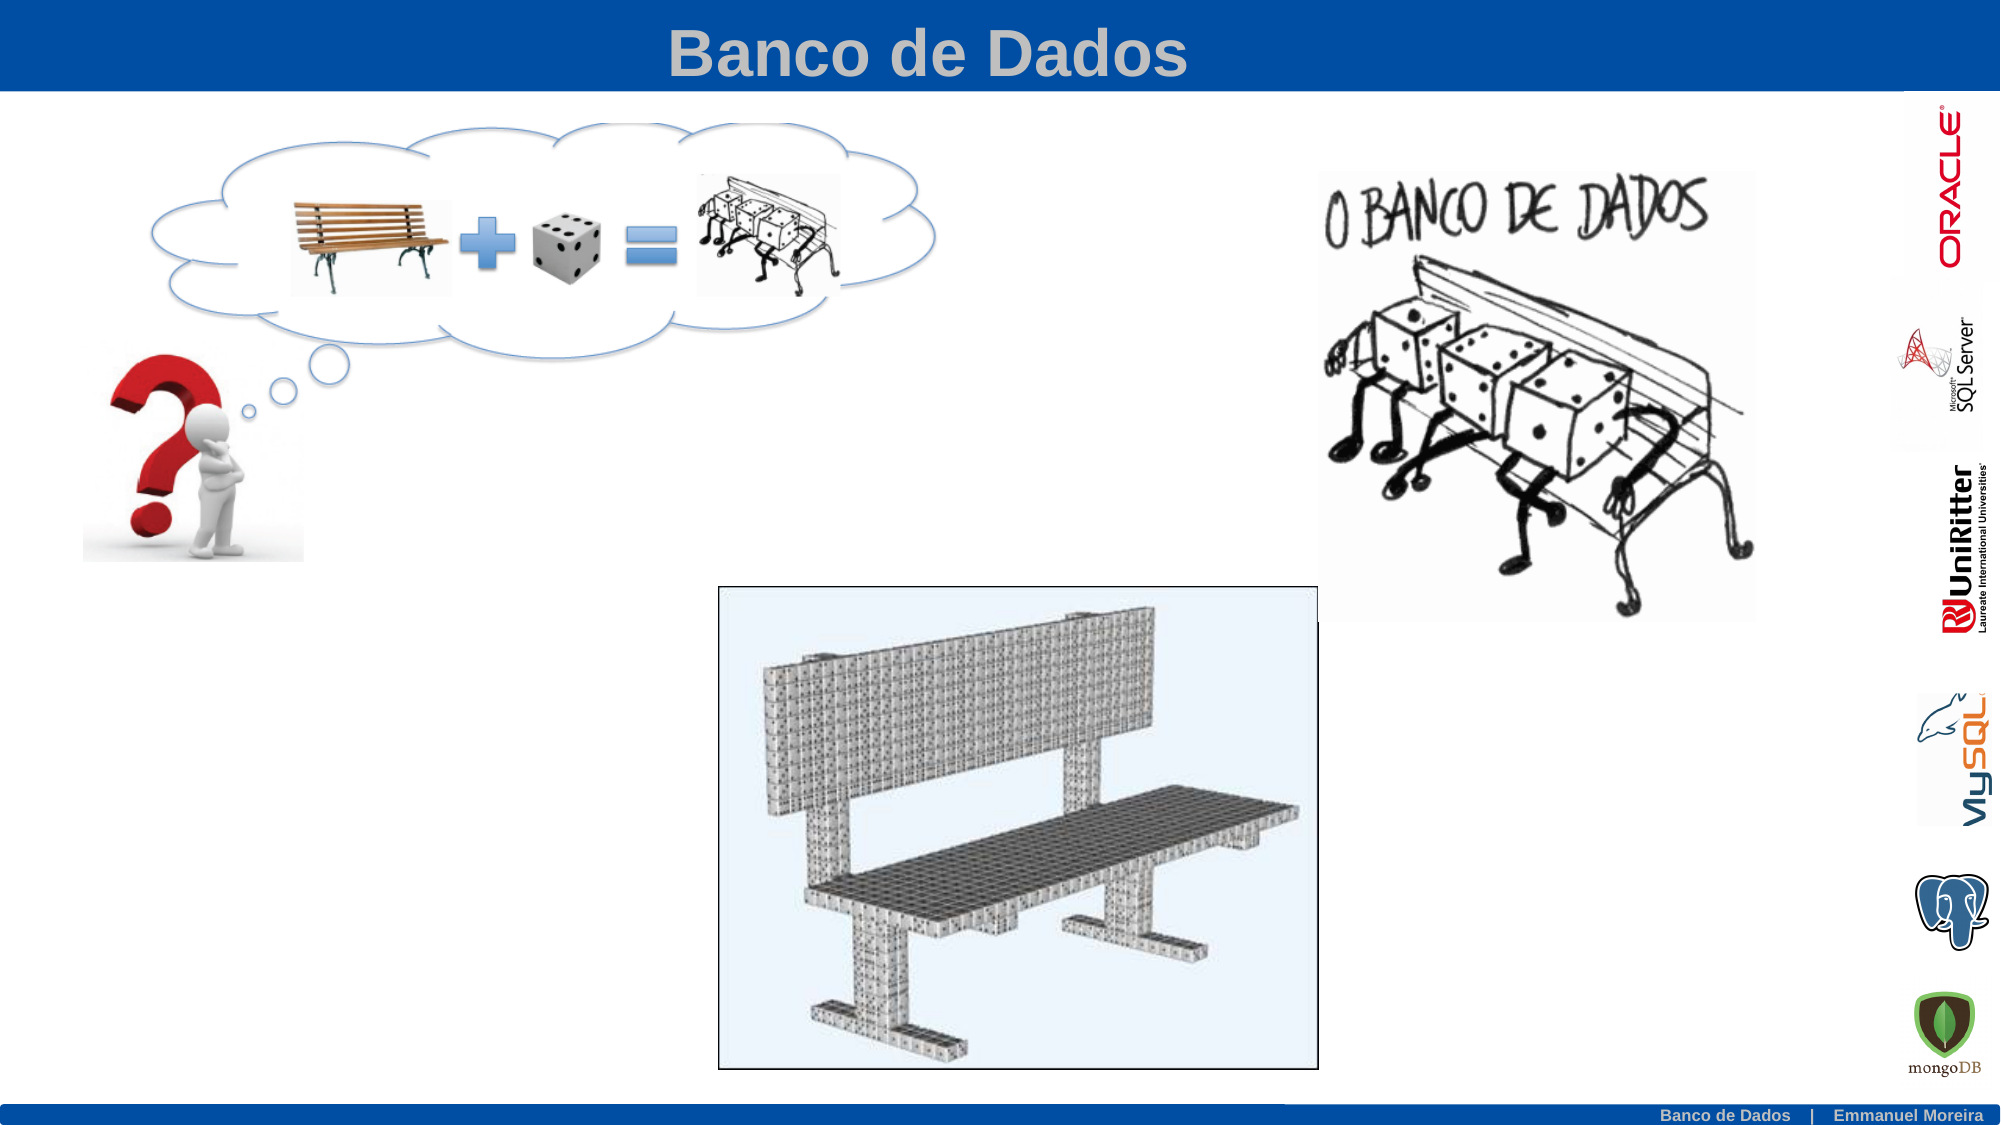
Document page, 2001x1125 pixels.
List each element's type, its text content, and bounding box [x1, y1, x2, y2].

picture [1918, 694, 1992, 826]
picture [1932, 457, 2000, 644]
picture [1897, 979, 1992, 1090]
picture [1915, 874, 1989, 951]
picture [83, 123, 957, 562]
picture [1891, 92, 2000, 452]
picture [718, 171, 1756, 1070]
text_box Banco de Dados [653, 1, 1206, 97]
